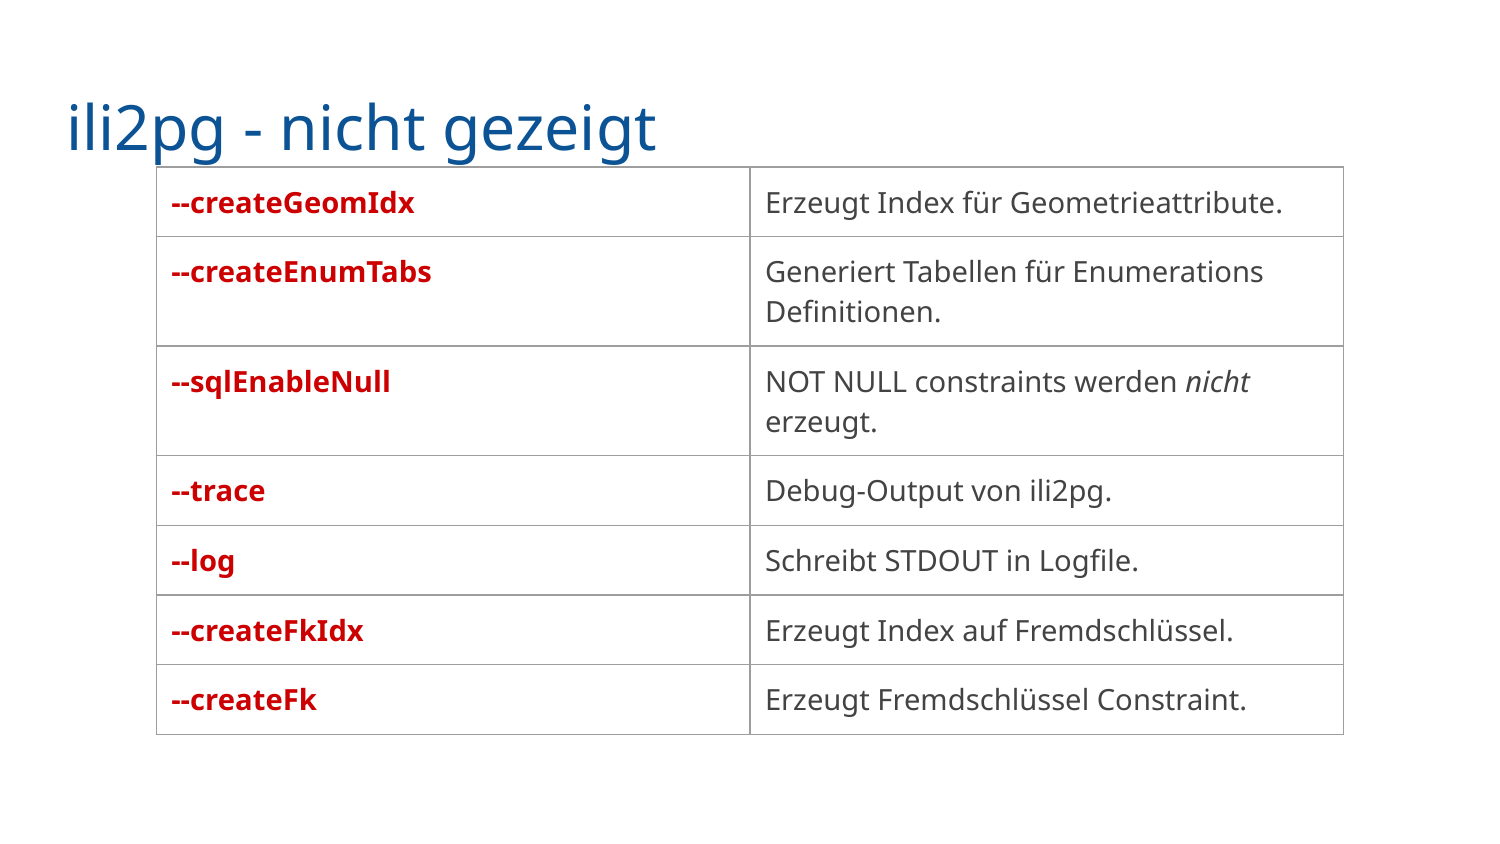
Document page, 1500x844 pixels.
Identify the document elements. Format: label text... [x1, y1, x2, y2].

table_cell Generiert Tabellen für Enumerations Definitionen. [751, 237, 1343, 345]
table_cell --log [157, 526, 749, 594]
table_cell --trace [157, 456, 749, 525]
table_cell --createFk [157, 665, 749, 734]
table_header Erzeugt Index für Geometrieattribute. [751, 168, 1343, 236]
table_cell Schreibt STDOUT in Logfile. [751, 526, 1343, 594]
title ili2pg - nicht gezeigt [51, 72, 1449, 167]
table_cell Erzeugt Index auf Fremdschlüssel. [751, 596, 1343, 664]
table_cell Erzeugt Fremdschlüssel Constraint. [751, 665, 1343, 734]
table_cell Debug-Output von ili2pg. [751, 456, 1343, 525]
table_cell NOT NULL constraints werden nicht erzeugt. [751, 347, 1343, 455]
table_cell --sqlEnableNull [157, 347, 749, 455]
table_cell --createFkIdx [157, 596, 749, 664]
table_header --createGeomIdx [157, 168, 749, 236]
table_cell --createEnumTabs [157, 237, 749, 345]
